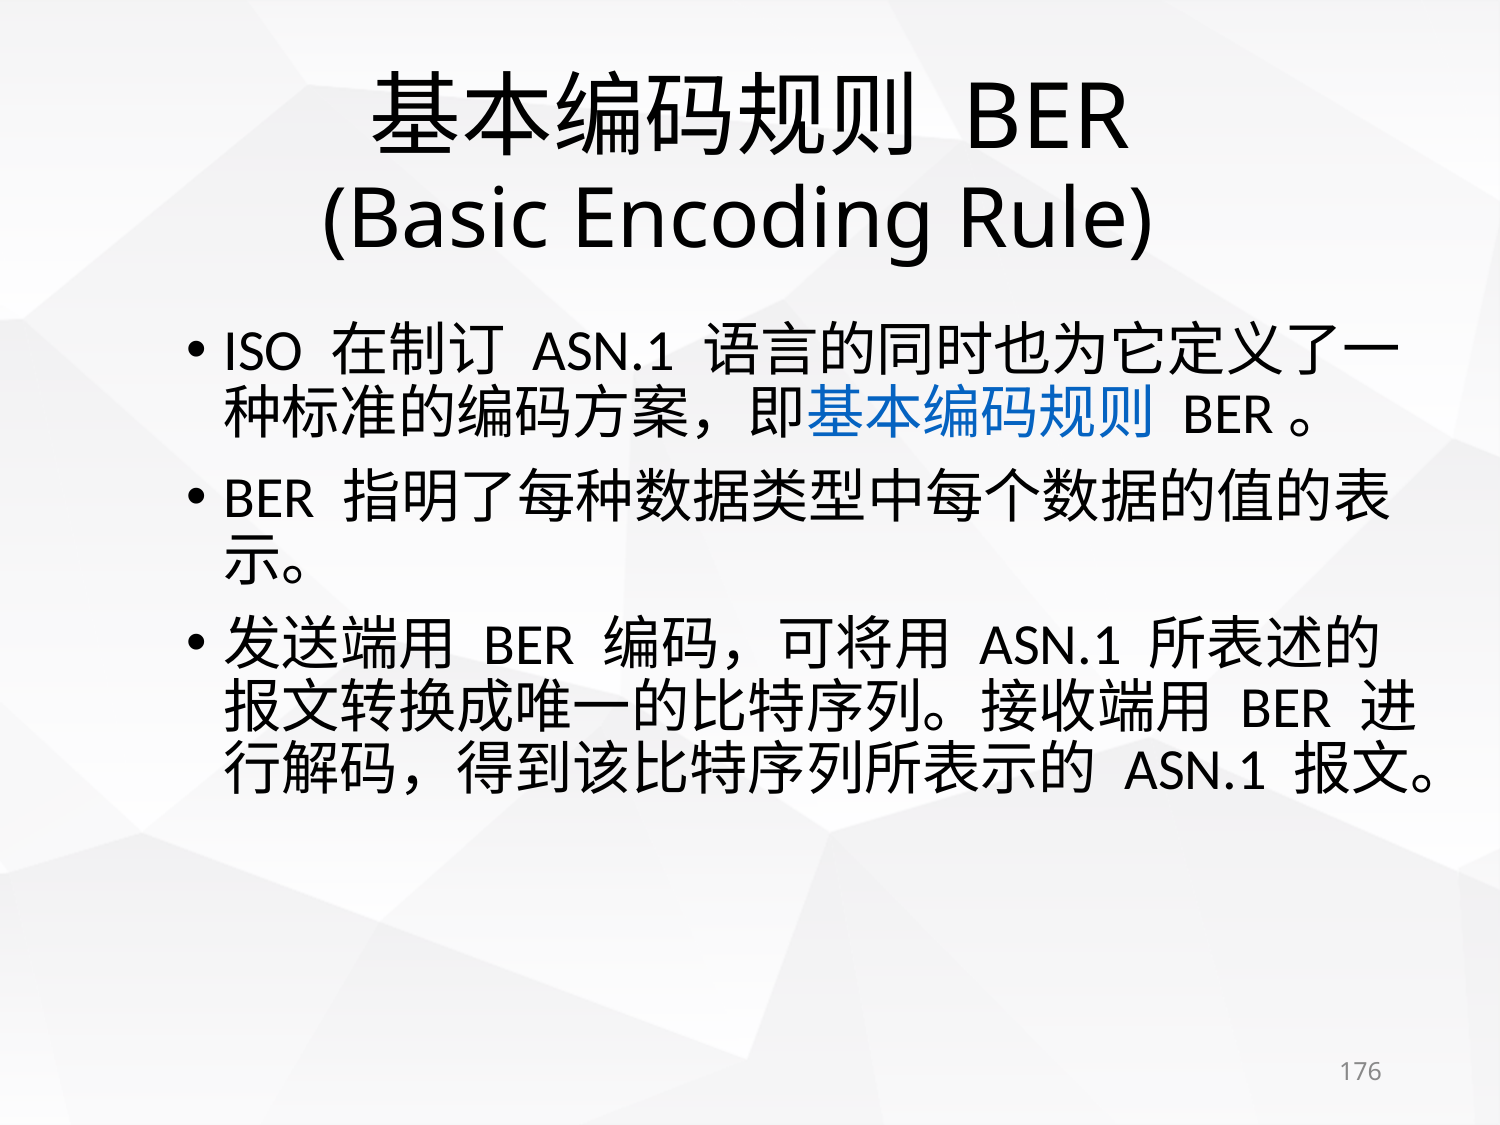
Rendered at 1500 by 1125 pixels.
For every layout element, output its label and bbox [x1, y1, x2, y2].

list [171, 312, 1447, 988]
picture [0, 0, 1500, 1125]
slide_number [1059, 1042, 1397, 1103]
title [103, 59, 1397, 278]
